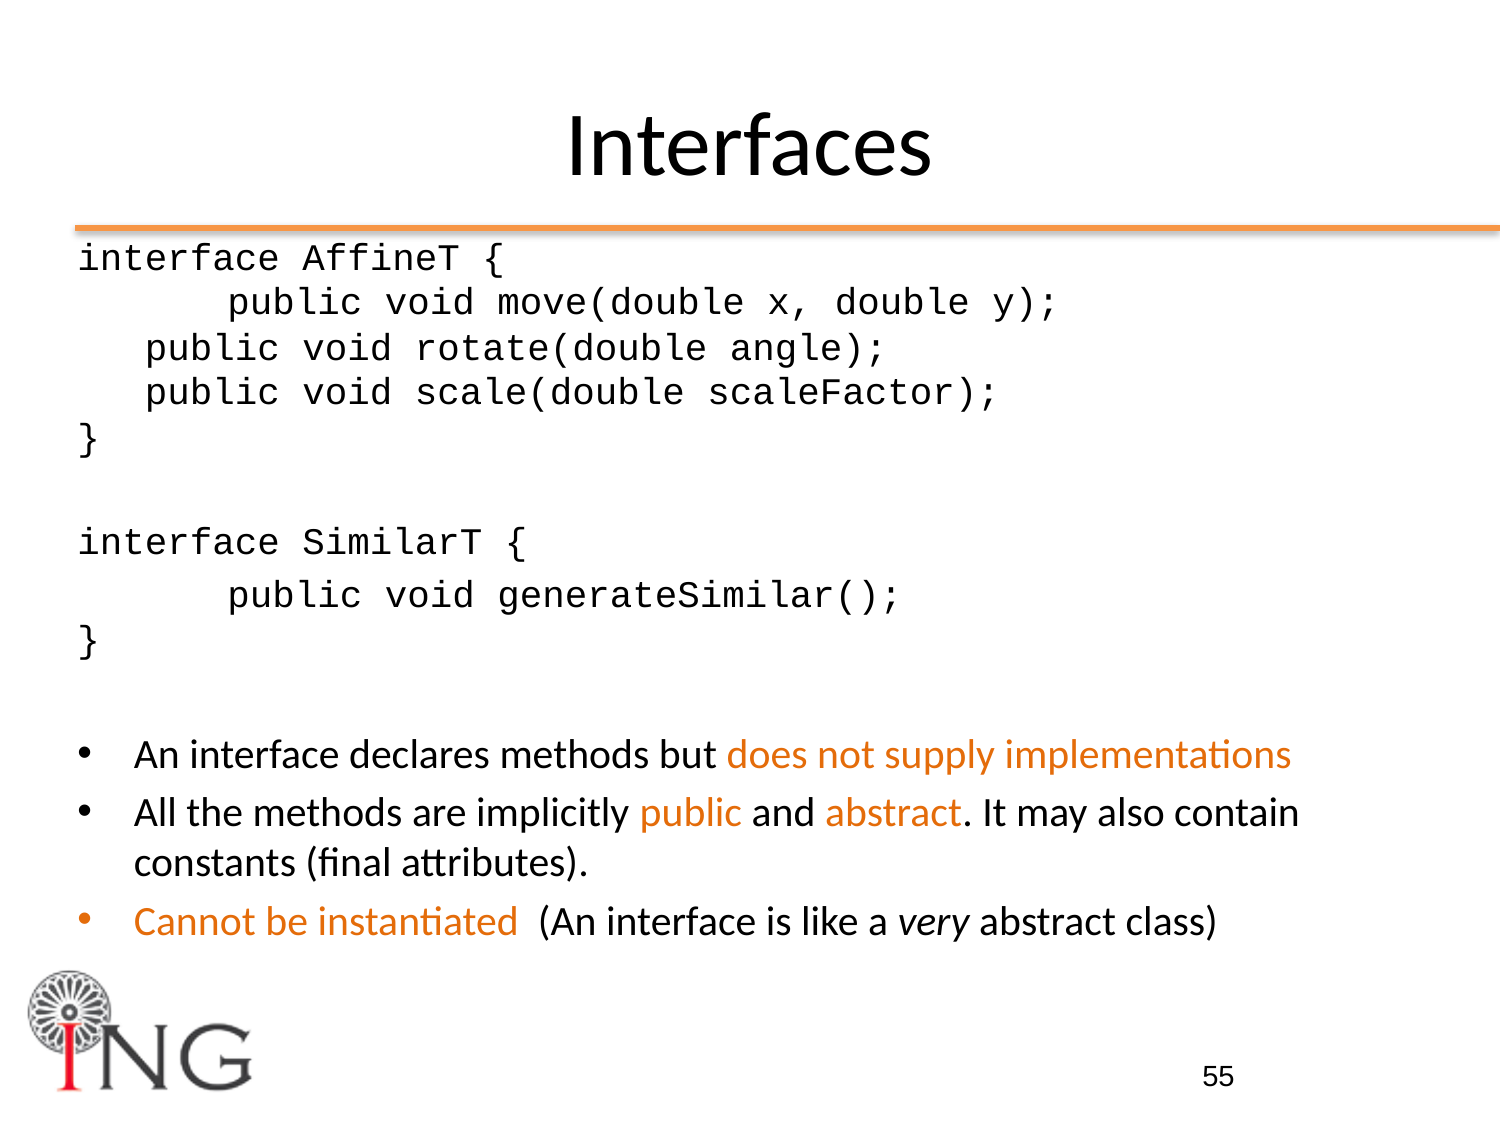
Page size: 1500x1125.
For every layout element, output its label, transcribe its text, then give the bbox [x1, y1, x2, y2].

picture [3, 948, 281, 1124]
slide_number 55 [1187, 1050, 1500, 1125]
title Interfaces [75, 45, 1425, 224]
list interface AffineT { public void move(double x, double y); public void rotate(double angle); public void scale(double scaleFactor); } interface SimilarT { public void generateSimilar(); } An interface declares methods but does not supply implementations All the methods are implicitly public and abstract. It may also contain constants (final attributes). Cannot be instantiated (An interface is like a very abstract class) [62, 224, 1469, 1063]
